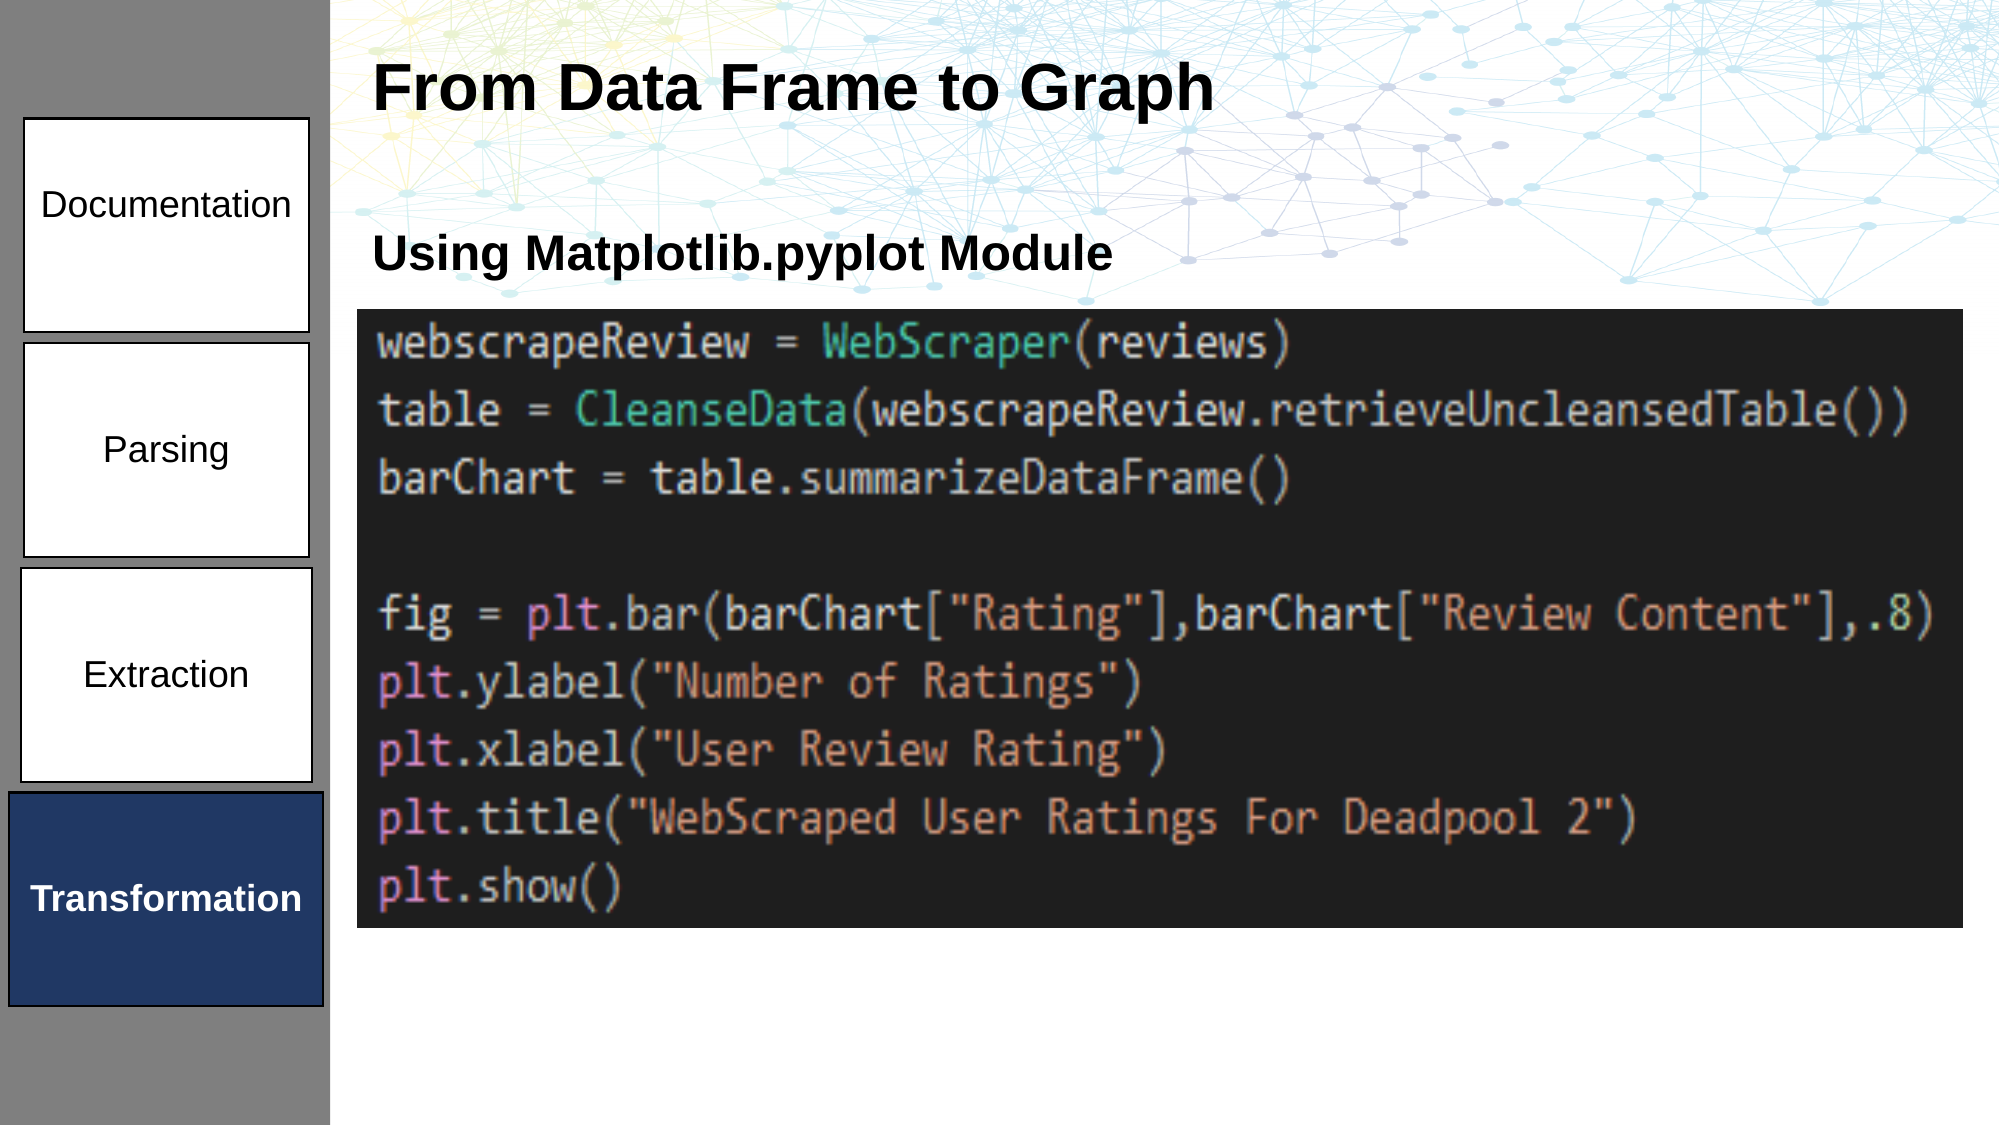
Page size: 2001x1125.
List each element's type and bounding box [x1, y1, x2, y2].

text_box [331, 0, 2000, 1125]
text_box [0, 1007, 331, 1125]
text_box [0, 0, 330, 117]
text_box [0, 117, 835, 1007]
picture [330, 0, 1999, 928]
